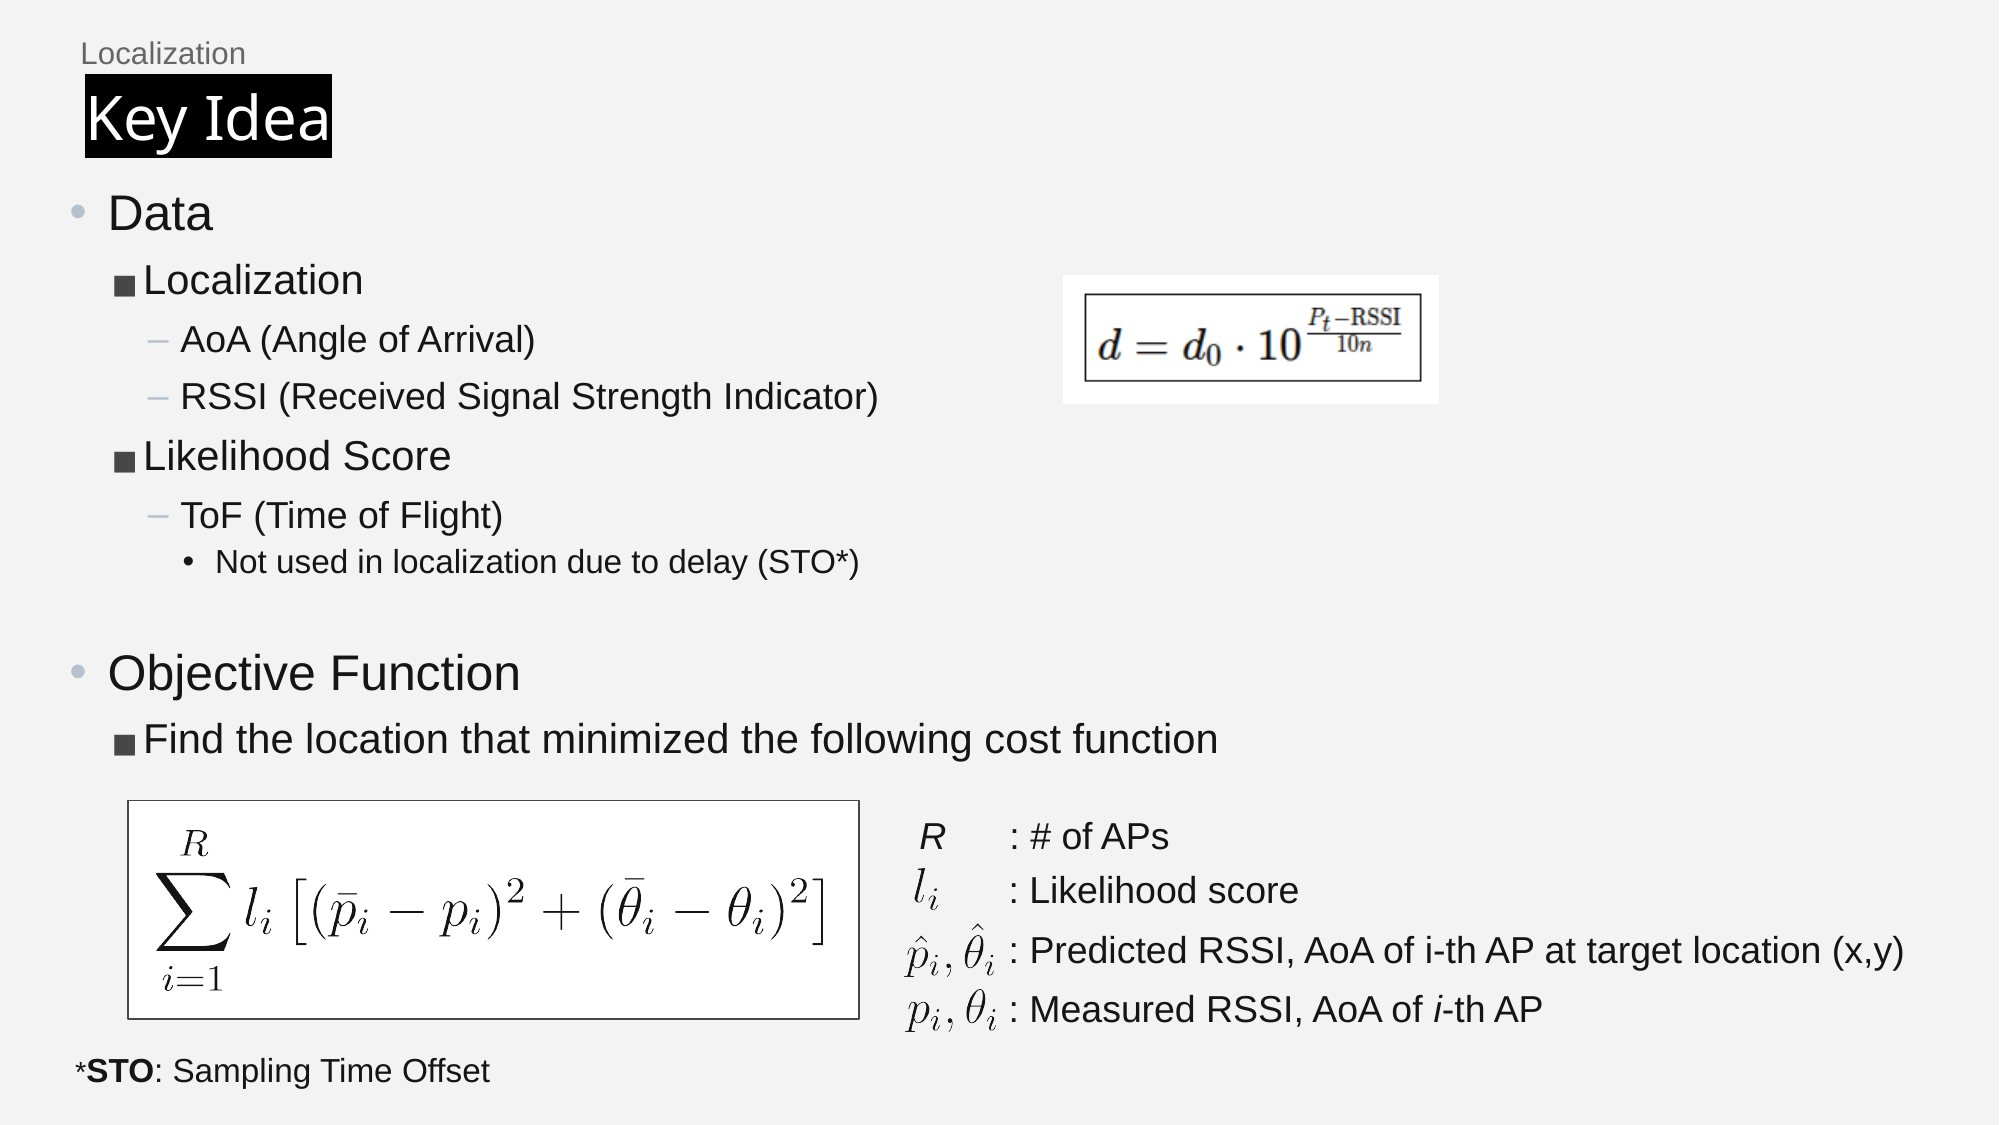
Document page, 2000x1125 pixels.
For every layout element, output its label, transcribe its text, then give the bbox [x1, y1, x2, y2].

text_box Data Localization AoA (Angle of Arrival) RSSI (Received Signal Strength Indicator) Likelihood Score ToF (Time of Flight) Not used in localization due to delay (STO*) Objective Function Find the location that minimized the following cost function [54, 180, 1946, 1044]
text_box R : # of APs [904, 796, 1875, 863]
picture [904, 922, 994, 977]
text_box Localization [65, 18, 1632, 75]
title Key Idea [65, 75, 1190, 173]
picture [1063, 275, 1439, 405]
text_box *STO: Sampling Time Offset [59, 1034, 1940, 1091]
picture [914, 868, 938, 911]
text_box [127, 800, 860, 1020]
text_box : Likelihood score [993, 851, 1697, 910]
text_box : Predicted RSSI, AoA of i-th AP at target location (x,y) [993, 910, 1946, 986]
text_box : Measured RSSI, AoA of i-th AP [993, 969, 1697, 1045]
picture [905, 989, 996, 1032]
